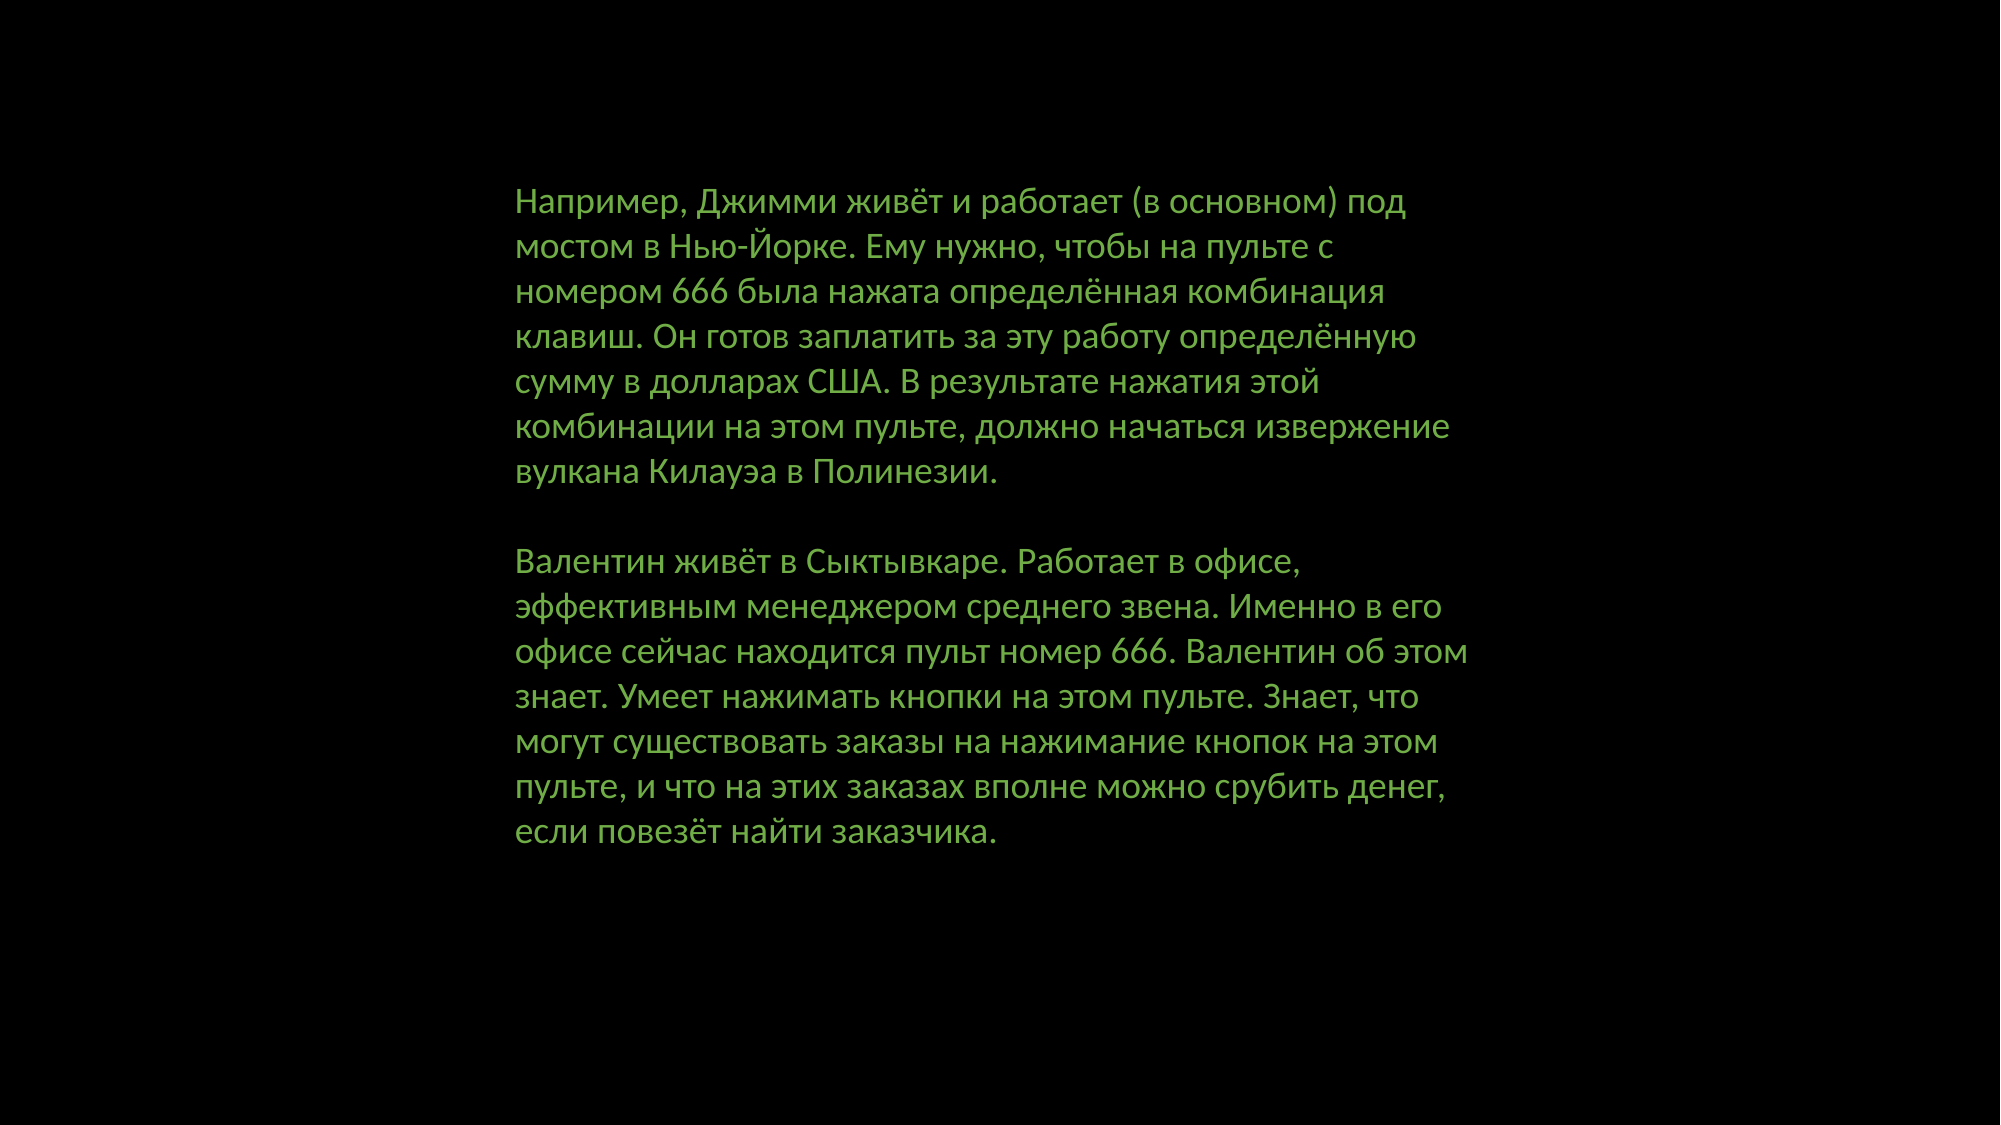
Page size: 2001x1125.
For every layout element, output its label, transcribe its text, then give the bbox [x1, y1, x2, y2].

text_box Например, Джимми живёт и работает (в основном) под мостом в Нью-Йорке. Ему нужно, чтобы на пульте с номером 666 была нажата определённая комбинация клавиш. Он готов заплатить за эту работу определённую сумму в долларах США. В результате нажатия этой комбинации на этом пульте, должно начаться извержение вулкана Килауэа в Полинезии. Валентин живёт в Сыктывкаре. Работает в офисе, эффективным менеджером среднего звена. Именно в его офисе сейчас находится пульт номер 666. Валентин об этом знает. Умеет нажимать кнопки на этом пульте. Знает, что могут существовать заказы на нажимание кнопок на этом пульте, и что на этих заказах вполне можно срубить денег, если повезёт найти заказчика. [500, 169, 1500, 859]
